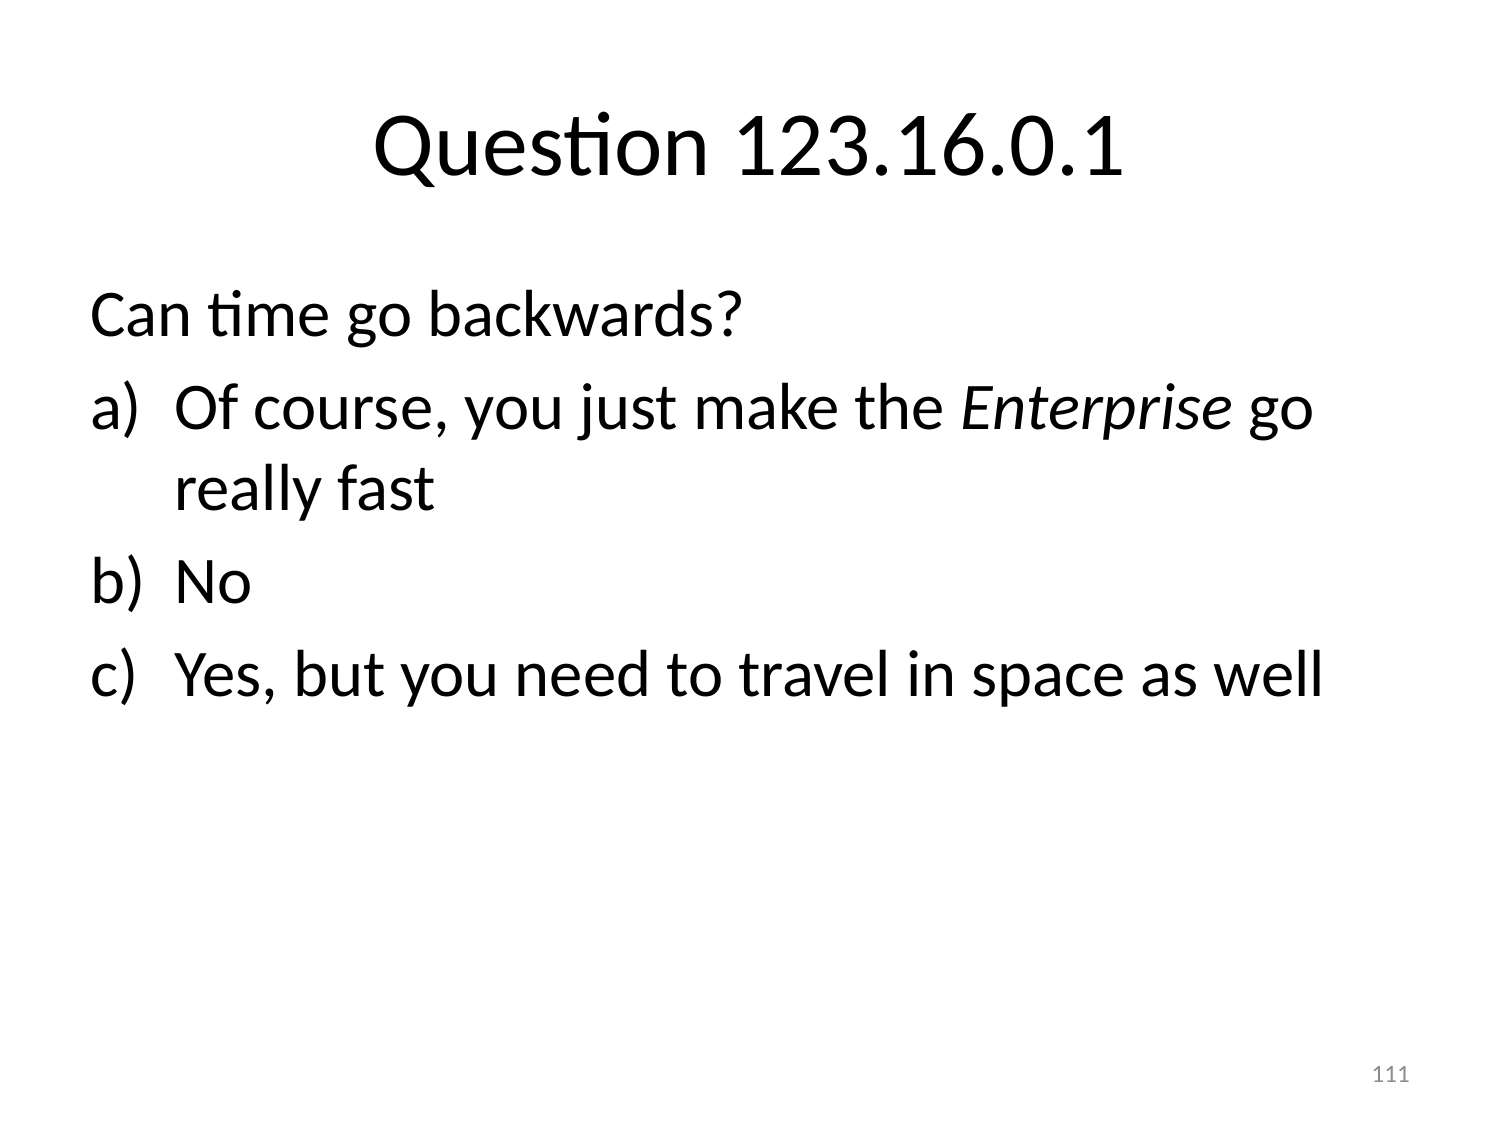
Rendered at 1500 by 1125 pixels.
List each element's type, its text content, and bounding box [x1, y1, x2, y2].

slide_number 111 [1074, 1042, 1425, 1103]
title Question 123.16.0.1 [75, 45, 1425, 233]
list Can time go backwards? Of course, you just make the Enterprise go really fast No Yes, but you need to travel in space as well [75, 262, 1425, 1005]
